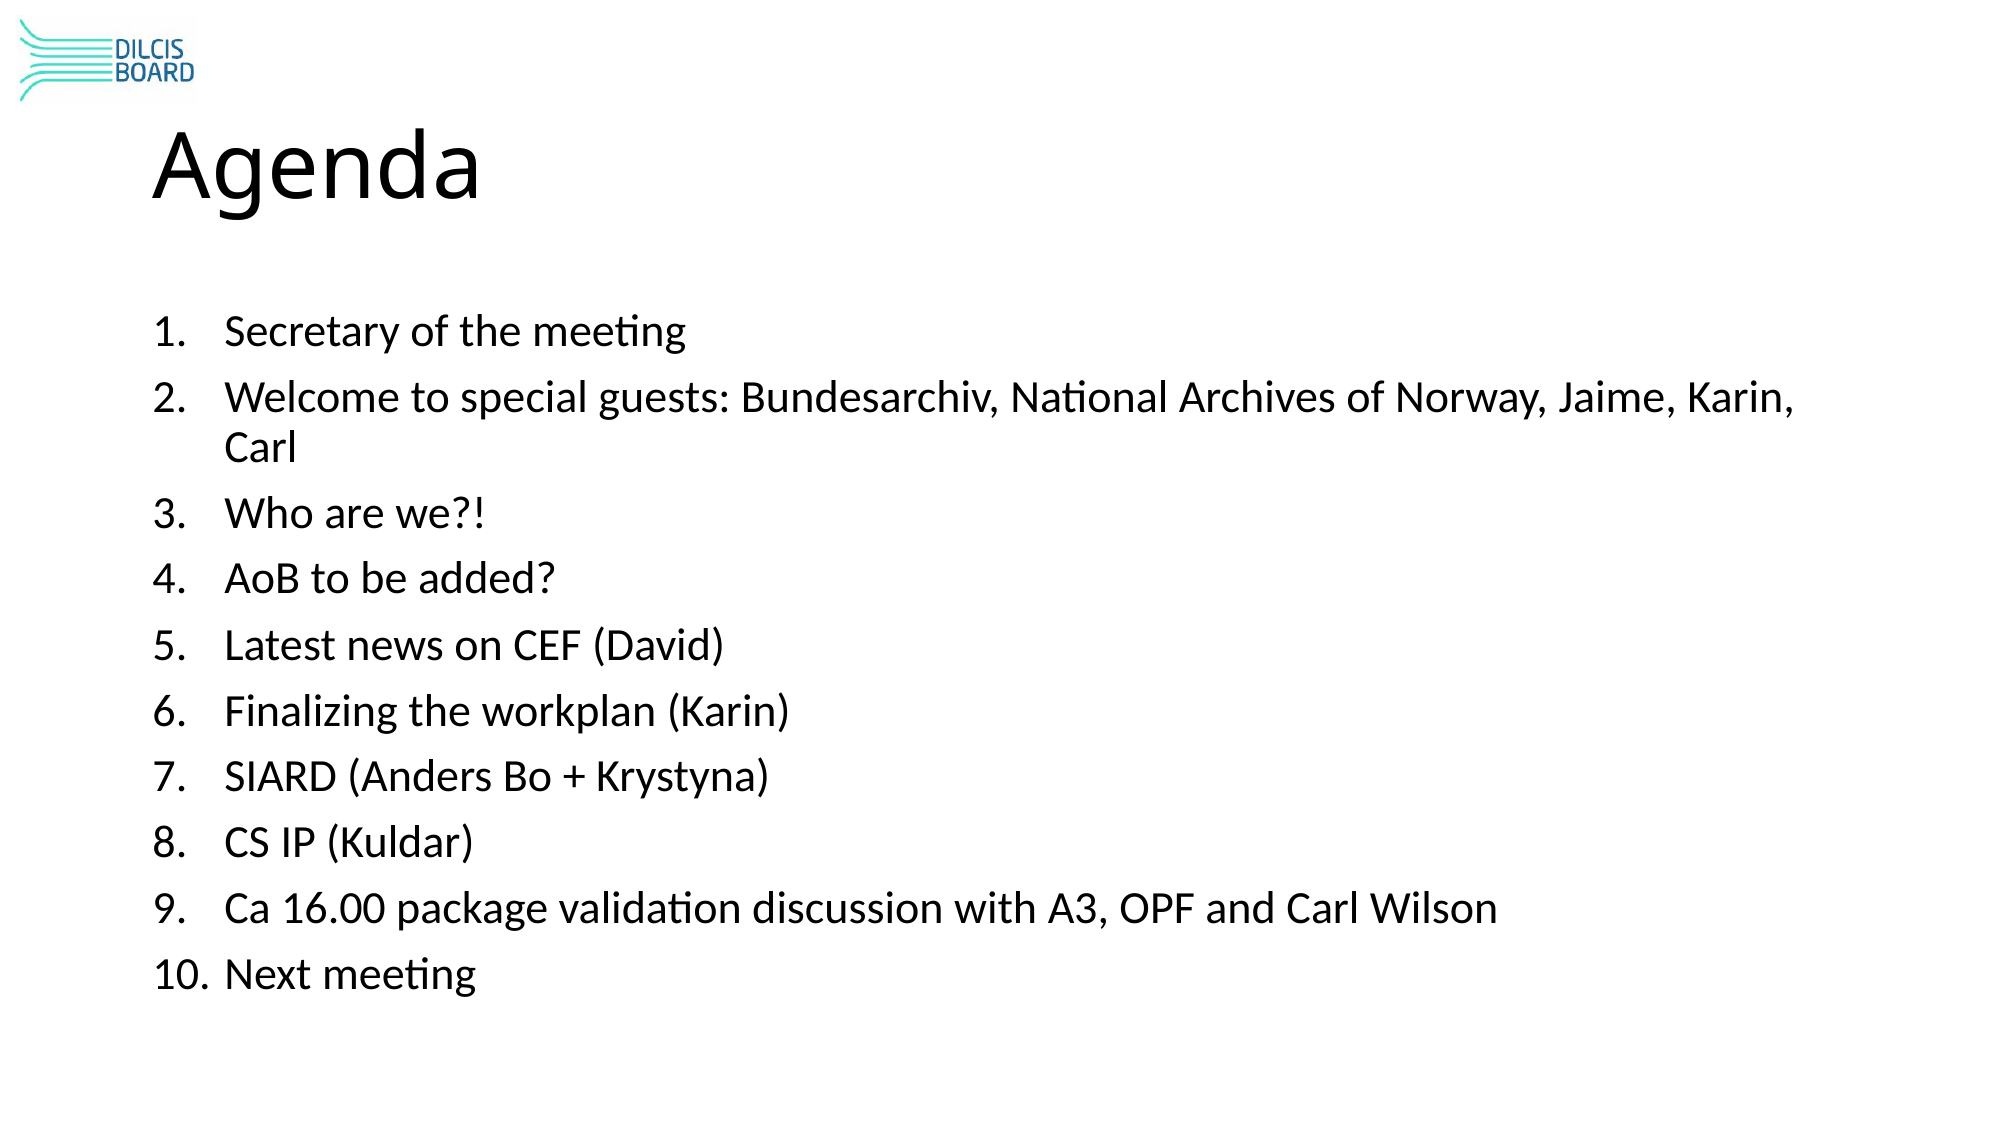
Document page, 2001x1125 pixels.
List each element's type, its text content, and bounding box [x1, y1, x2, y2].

picture [17, 15, 197, 105]
list Secretary of the meeting Welcome to special guests: Bundesarchiv, National Archives of Norway, Jaime, Karin, Carl Who are we?! AoB to be added? Latest news on CEF (David) Finalizing the workplan (Karin) SIARD (Anders Bo + Krystyna) CS IP (Kuldar) Ca 16.00 package validation discussion with A3, OPF and Carl Wilson Next meeting [137, 299, 1863, 1014]
title Agenda [137, 59, 1863, 278]
